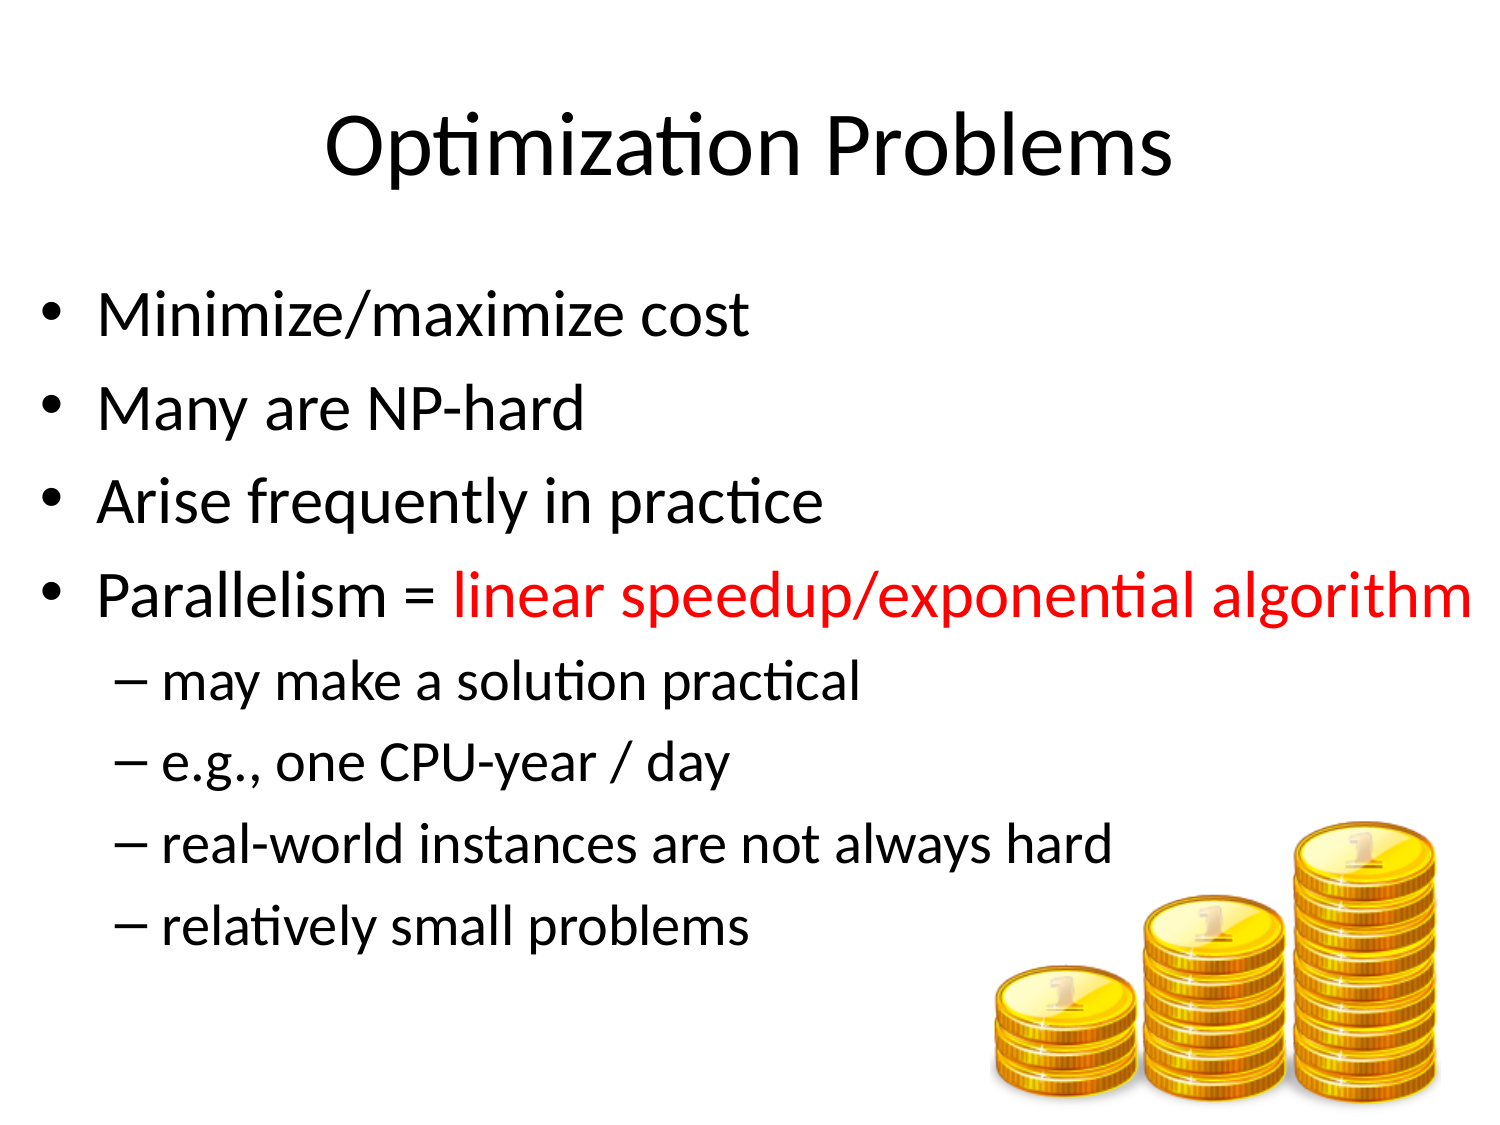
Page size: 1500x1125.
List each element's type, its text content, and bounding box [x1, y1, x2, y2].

picture [990, 712, 1441, 1125]
title Optimization Problems [75, 45, 1425, 233]
list Minimize/maximize cost Many are NP-hard Arise frequently in practice Parallelism = linear speedup/exponential algorithm may make a solution practical e.g., one CPU-year / day real-world instances are not always hard relatively small problems [24, 262, 1500, 1100]
